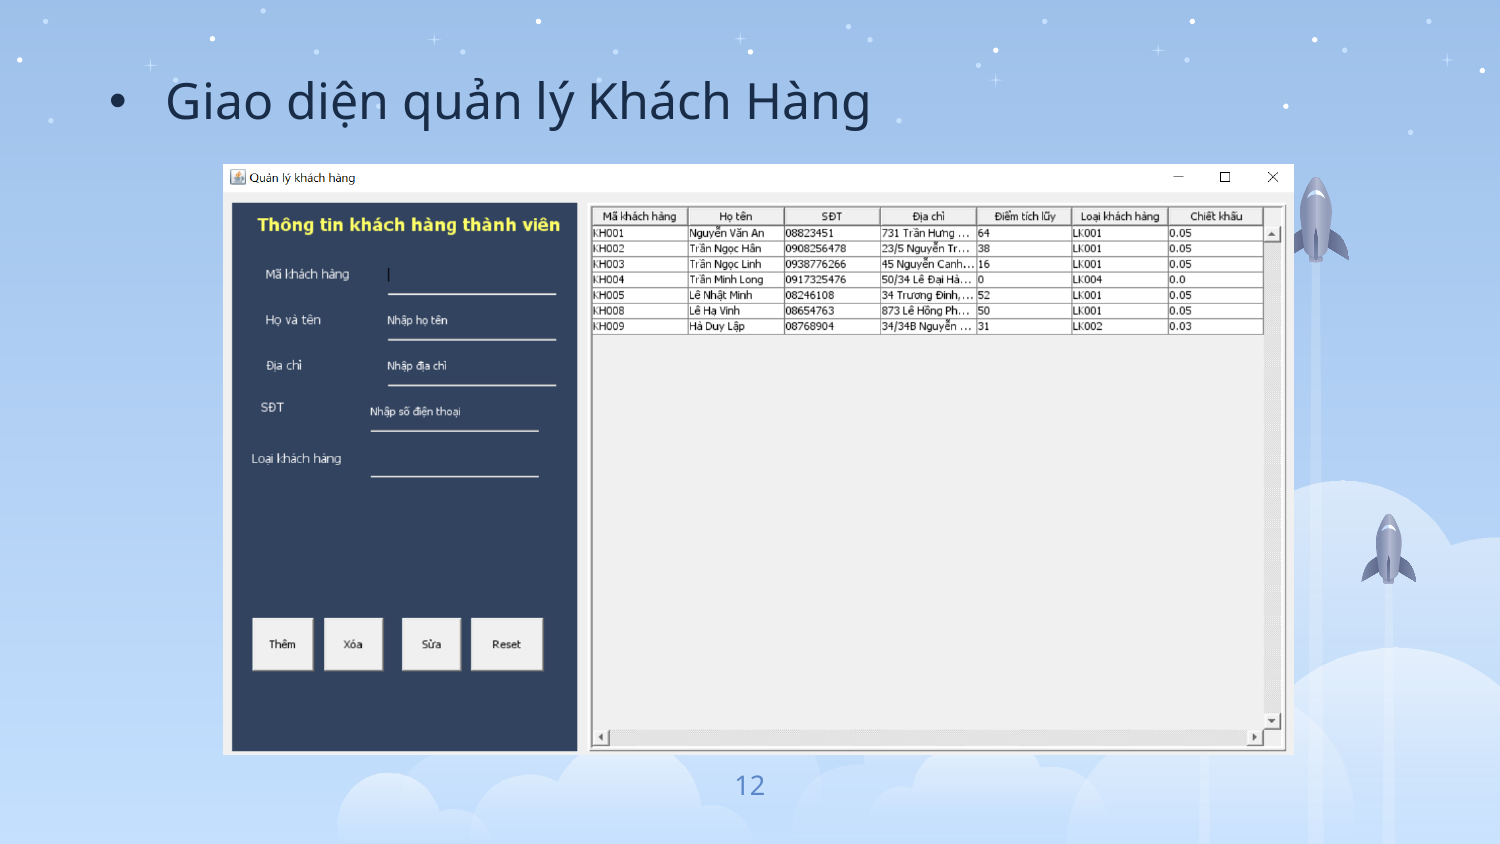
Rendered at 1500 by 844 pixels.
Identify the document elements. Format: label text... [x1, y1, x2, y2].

slide_number 12 [705, 762, 795, 819]
title Giao diện quản lý Khách Hàng [109, 62, 1134, 131]
picture [223, 164, 1294, 755]
